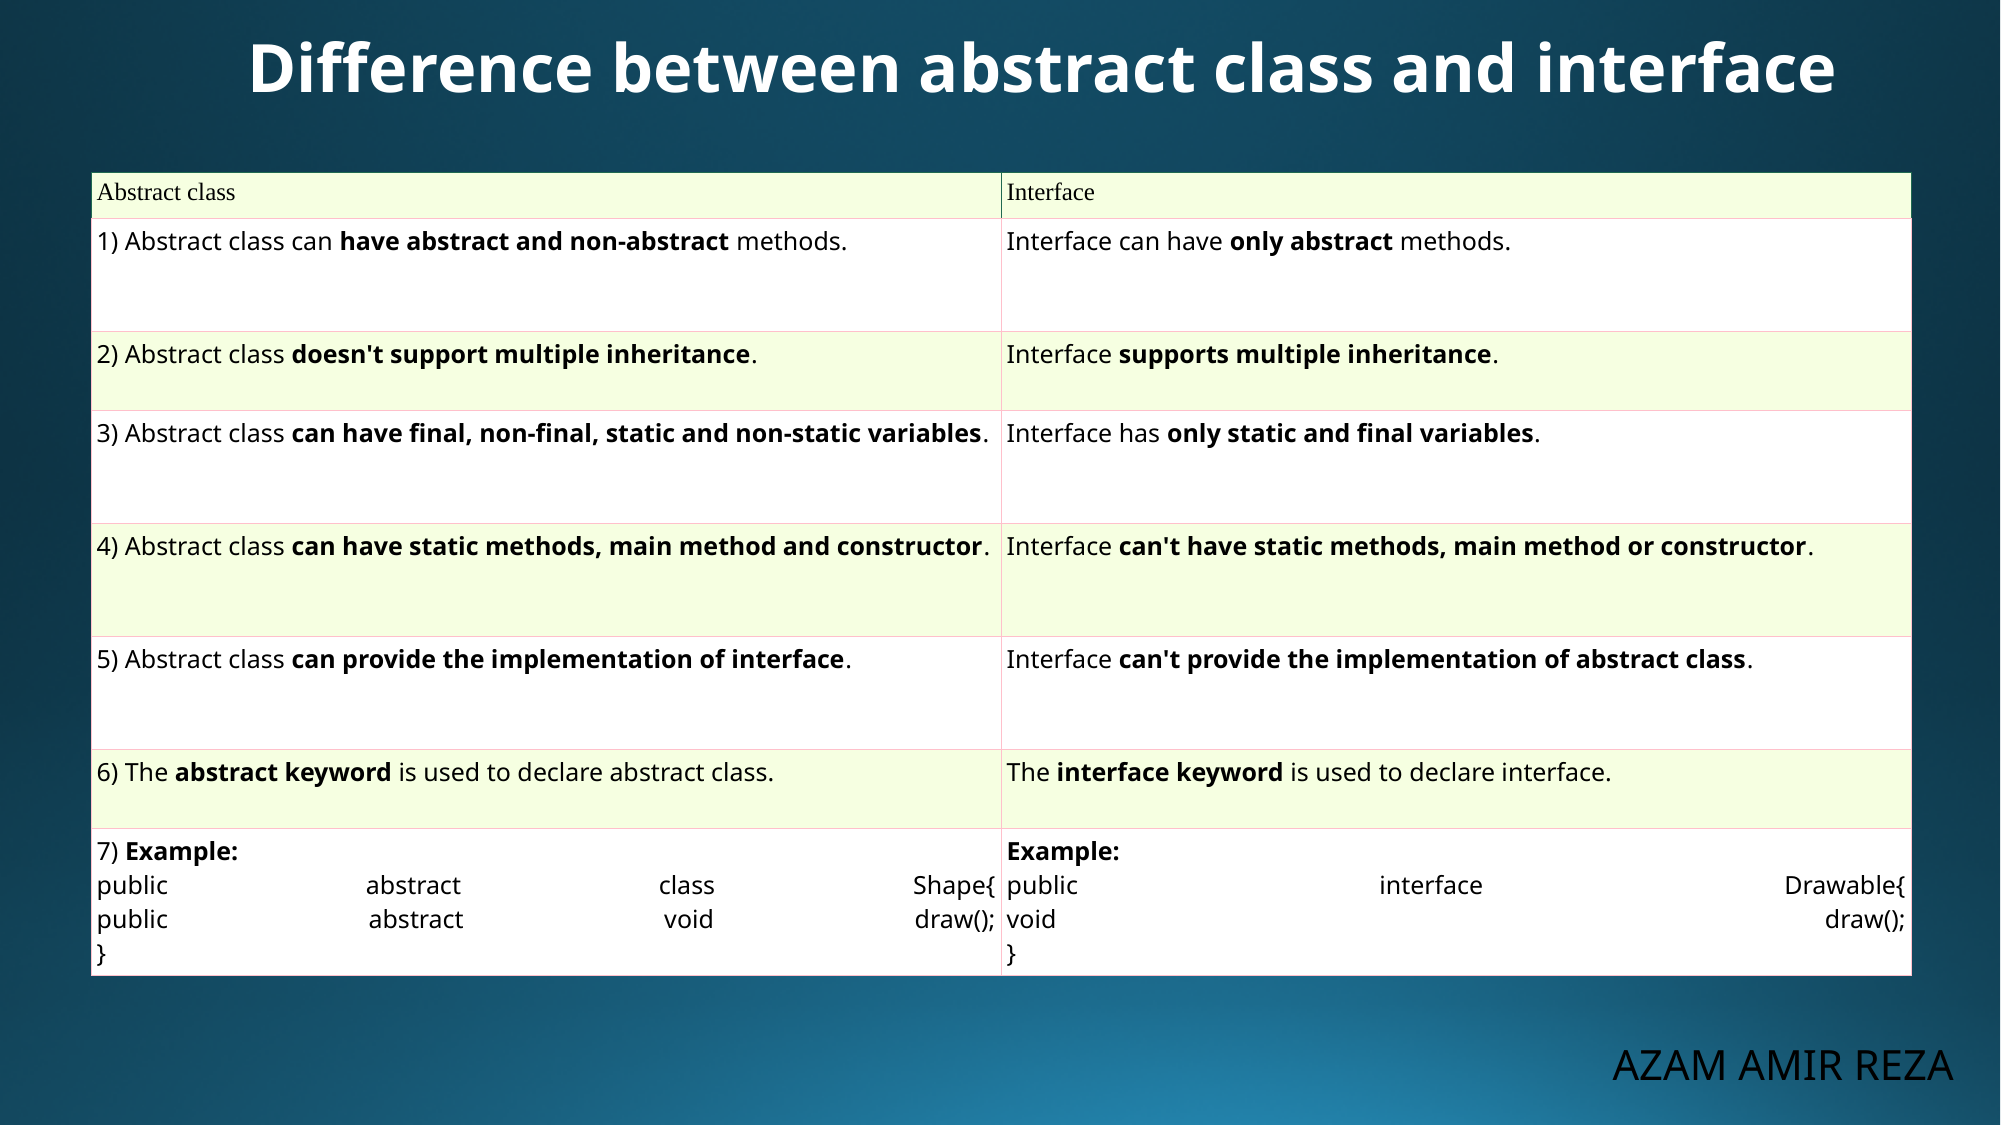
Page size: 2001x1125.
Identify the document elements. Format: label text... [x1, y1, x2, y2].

table_cell 6) The abstract keyword is used to declare abstract class. [92, 750, 1001, 828]
table_cell 1) Abstract class can have abstract and non-abstract methods. [92, 219, 1001, 331]
picture [0, 0, 2001, 1125]
table_cell Interface can't have static methods, main method or constructor. [1002, 524, 1911, 636]
table_cell 5) Abstract class can provide the implementation of interface. [92, 637, 1001, 749]
table_cell 4) Abstract class can have static methods, main method and constructor. [92, 524, 1001, 636]
text_box Difference between abstract class and interface [232, 18, 1854, 114]
table_cell 3) Abstract class can have final, non-final, static and non-static variables. [92, 411, 1001, 523]
table_header Abstract class [92, 173, 1001, 218]
table_header Interface [1002, 173, 1911, 218]
table_cell Interface has only static and final variables. [1002, 411, 1911, 523]
table_cell 7) Example: public abstract class Shape{ public abstract void draw(); } [92, 829, 1001, 975]
footer AZAM AMIR REZA [1589, 1033, 1977, 1094]
table_cell Interface supports multiple inheritance. [1002, 332, 1911, 410]
table_cell Interface can have only abstract methods. [1002, 219, 1911, 331]
table_cell 2) Abstract class doesn't support multiple inheritance. [92, 332, 1001, 410]
table_cell Interface can't provide the implementation of abstract class. [1002, 637, 1911, 749]
table_cell The interface keyword is used to declare interface. [1002, 750, 1911, 828]
table_cell Example: public interface Drawable{ void draw(); } [1002, 829, 1911, 975]
